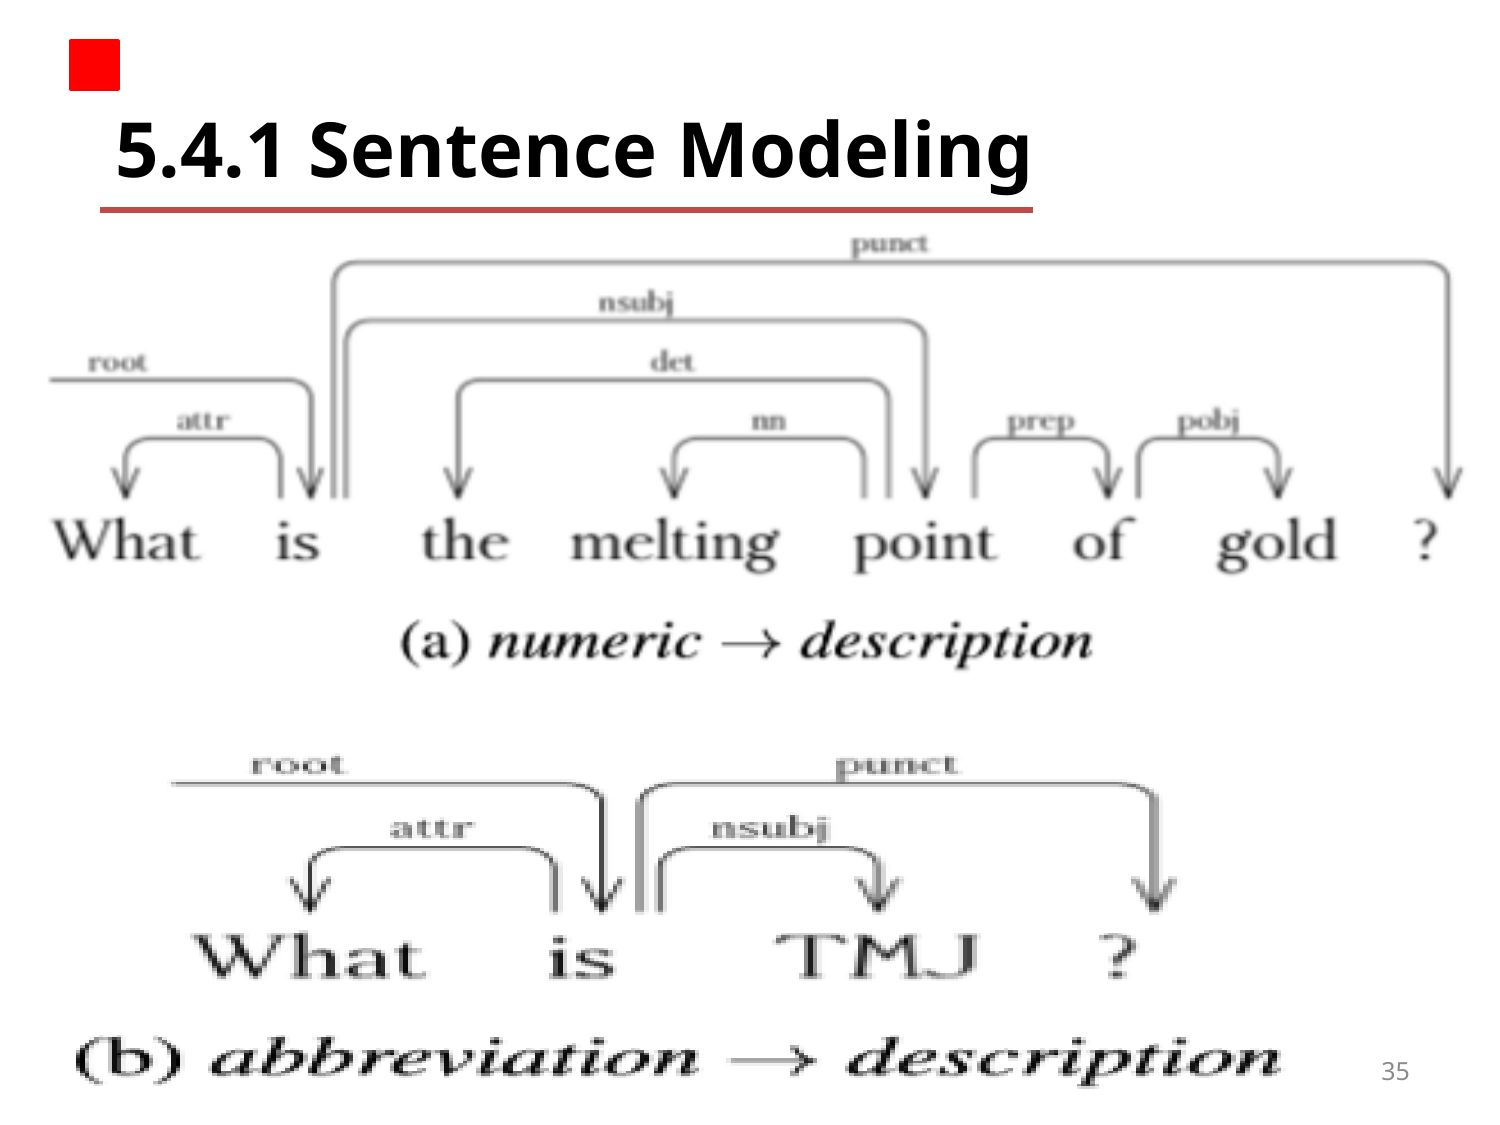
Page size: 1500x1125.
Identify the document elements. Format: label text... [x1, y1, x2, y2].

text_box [100, 61, 1058, 230]
picture [16, 231, 1500, 691]
picture [0, 695, 1341, 1125]
text_box [69, 39, 120, 91]
slide_number 35 [1344, 1042, 1425, 1103]
